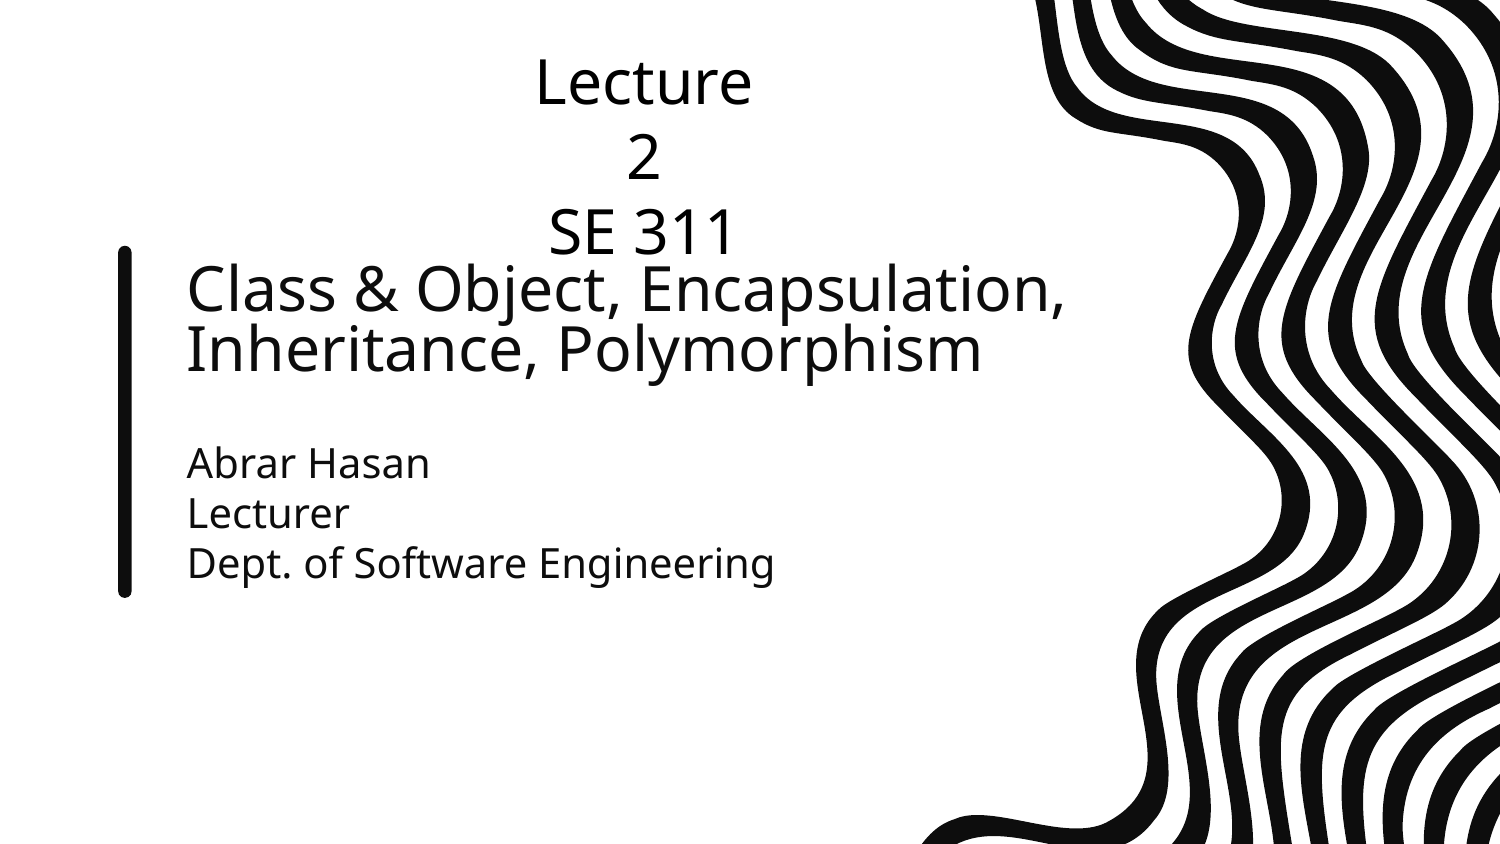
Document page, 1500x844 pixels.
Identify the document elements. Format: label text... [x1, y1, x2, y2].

text_box Lecture 2 SE 311 [508, 34, 781, 275]
subtitle Abrar Hasan Lecturer Dept. of Software Engineering [171, 421, 1021, 648]
title Class & Object, Encapsulation, Inheritance, Polymorphism [171, 234, 1157, 413]
